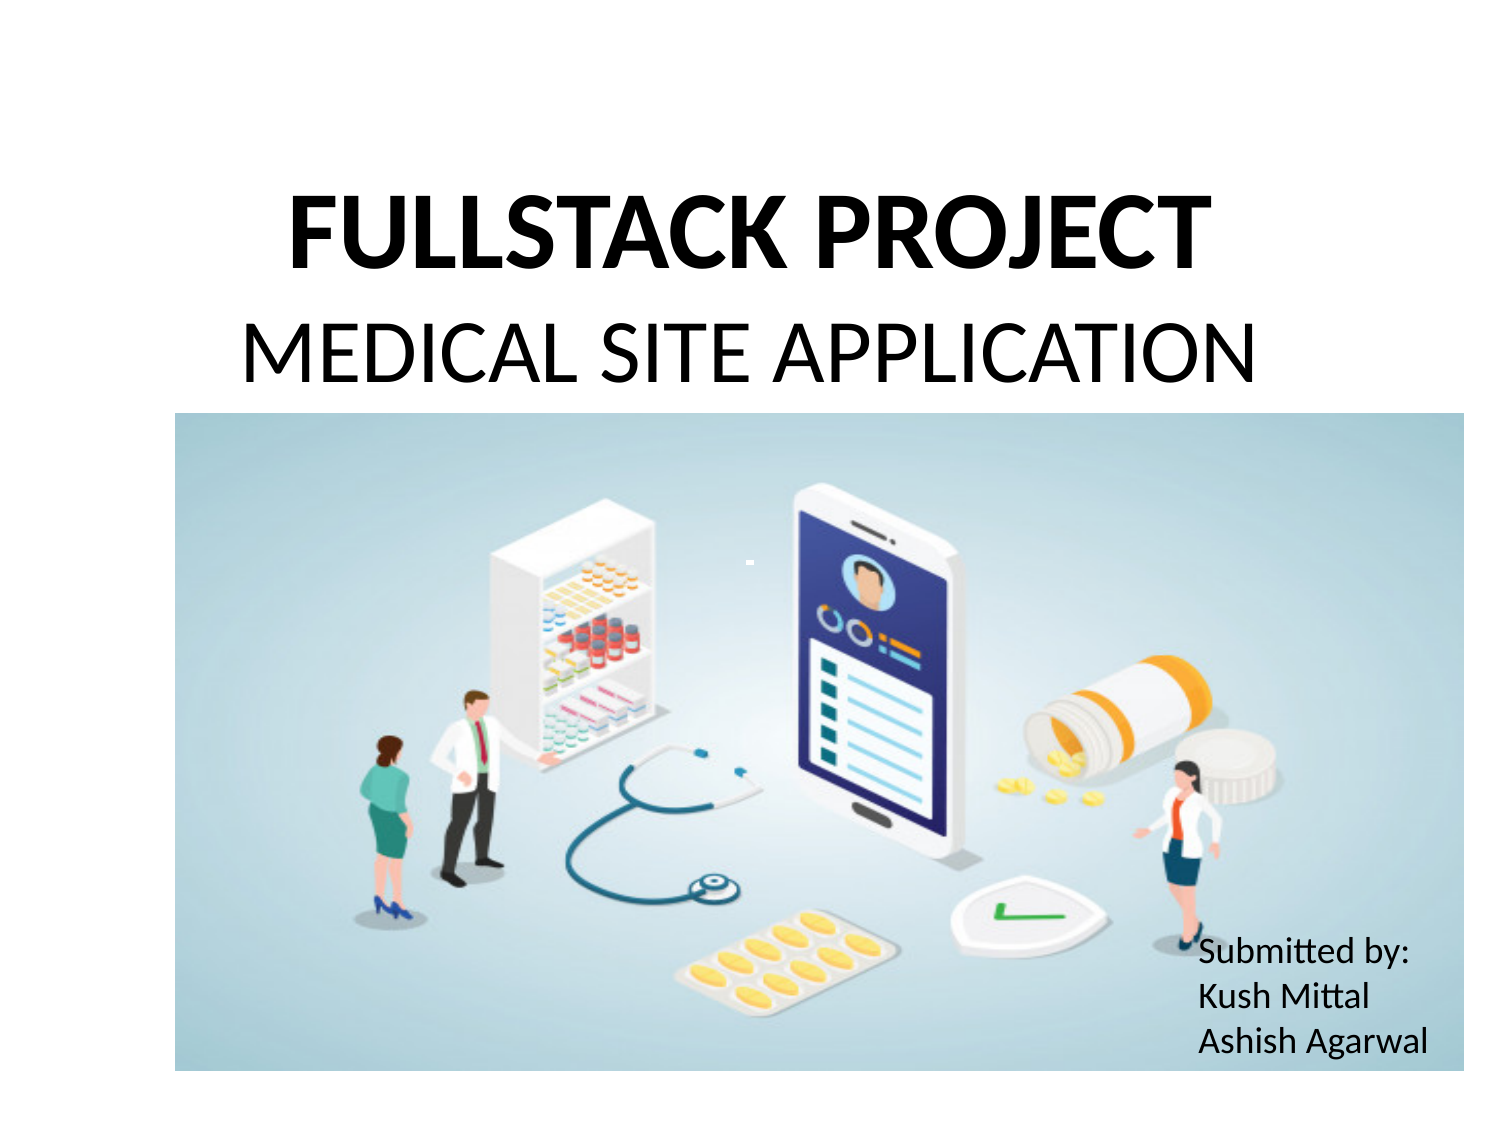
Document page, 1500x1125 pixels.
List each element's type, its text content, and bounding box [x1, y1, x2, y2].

title FULLSTACK PROJECT MEDICAL SITE APPLICATION [64, 149, 1436, 409]
picture [175, 413, 1464, 1071]
